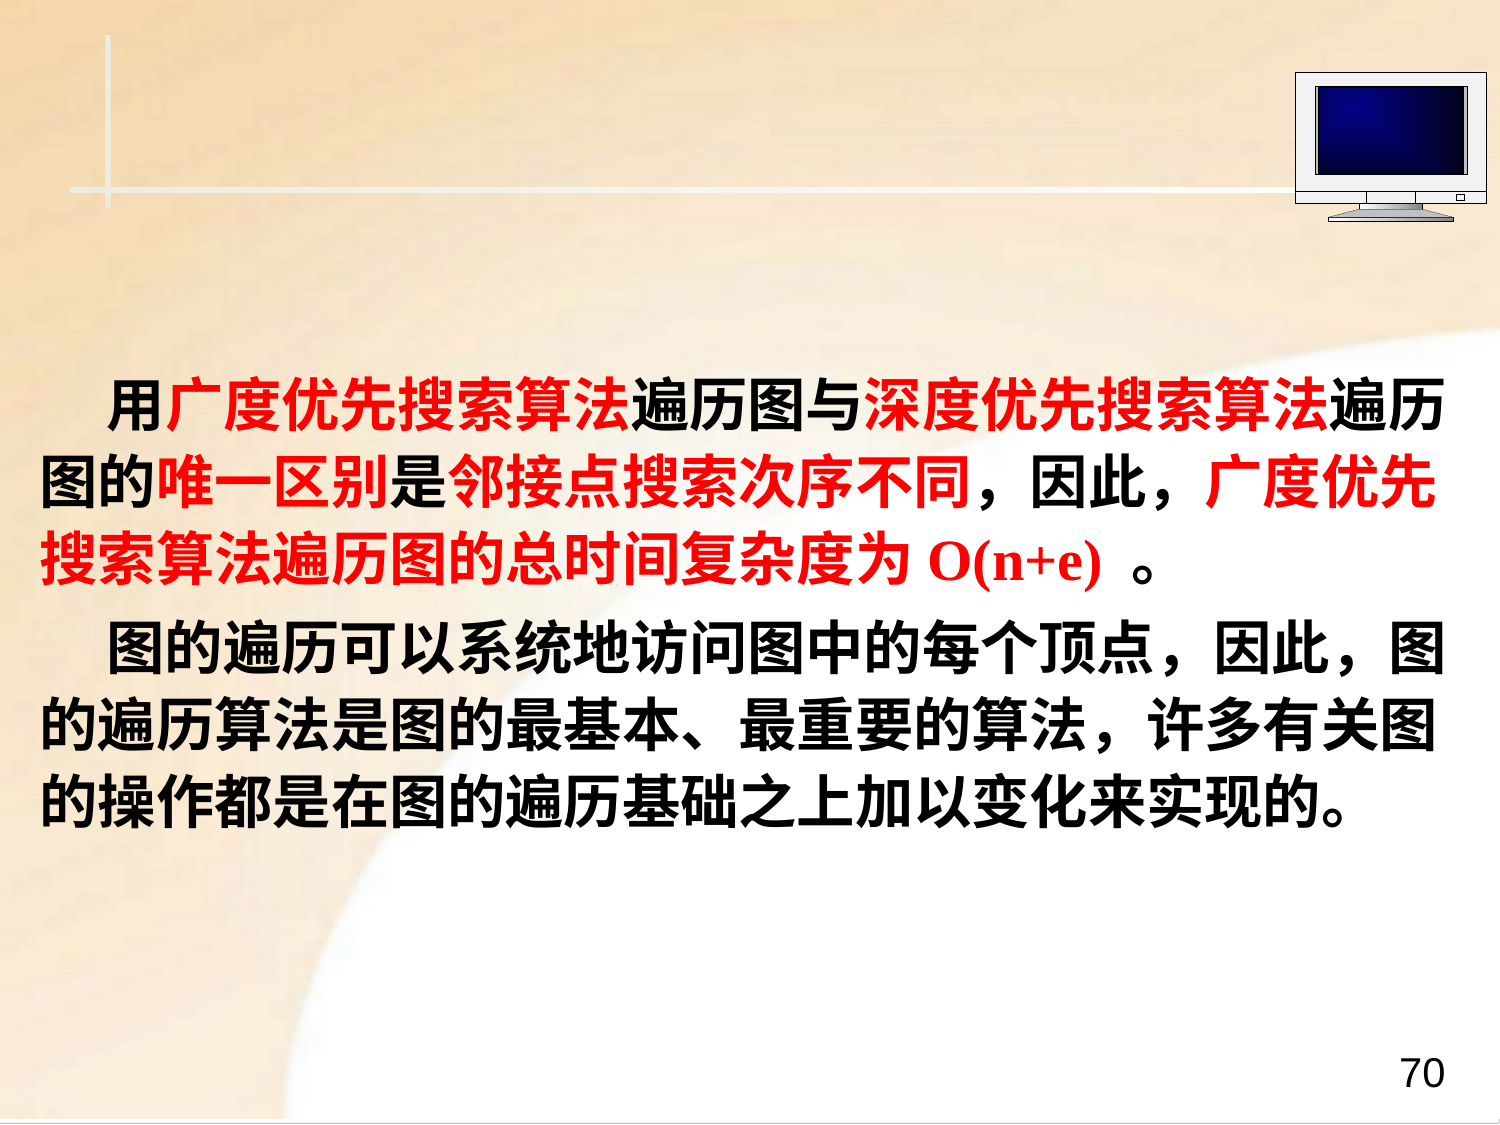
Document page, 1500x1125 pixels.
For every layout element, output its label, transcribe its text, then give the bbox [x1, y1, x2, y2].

picture [0, 0, 1500, 1125]
text_box 用广度优先搜索算法遍历图与深度优先搜索算法遍历图的唯一区别是邻接点搜索次序不同，因此，广度优先搜索算法遍历图的总时间复杂度为O(n+e) 。 图的遍历可以系统地访问图中的每个顶点，因此，图的遍历算法是图的最基本、最重要的算法，许多有关图的操作都是在图的遍历基础之上加以变化来实现的。 [24, 354, 1475, 857]
